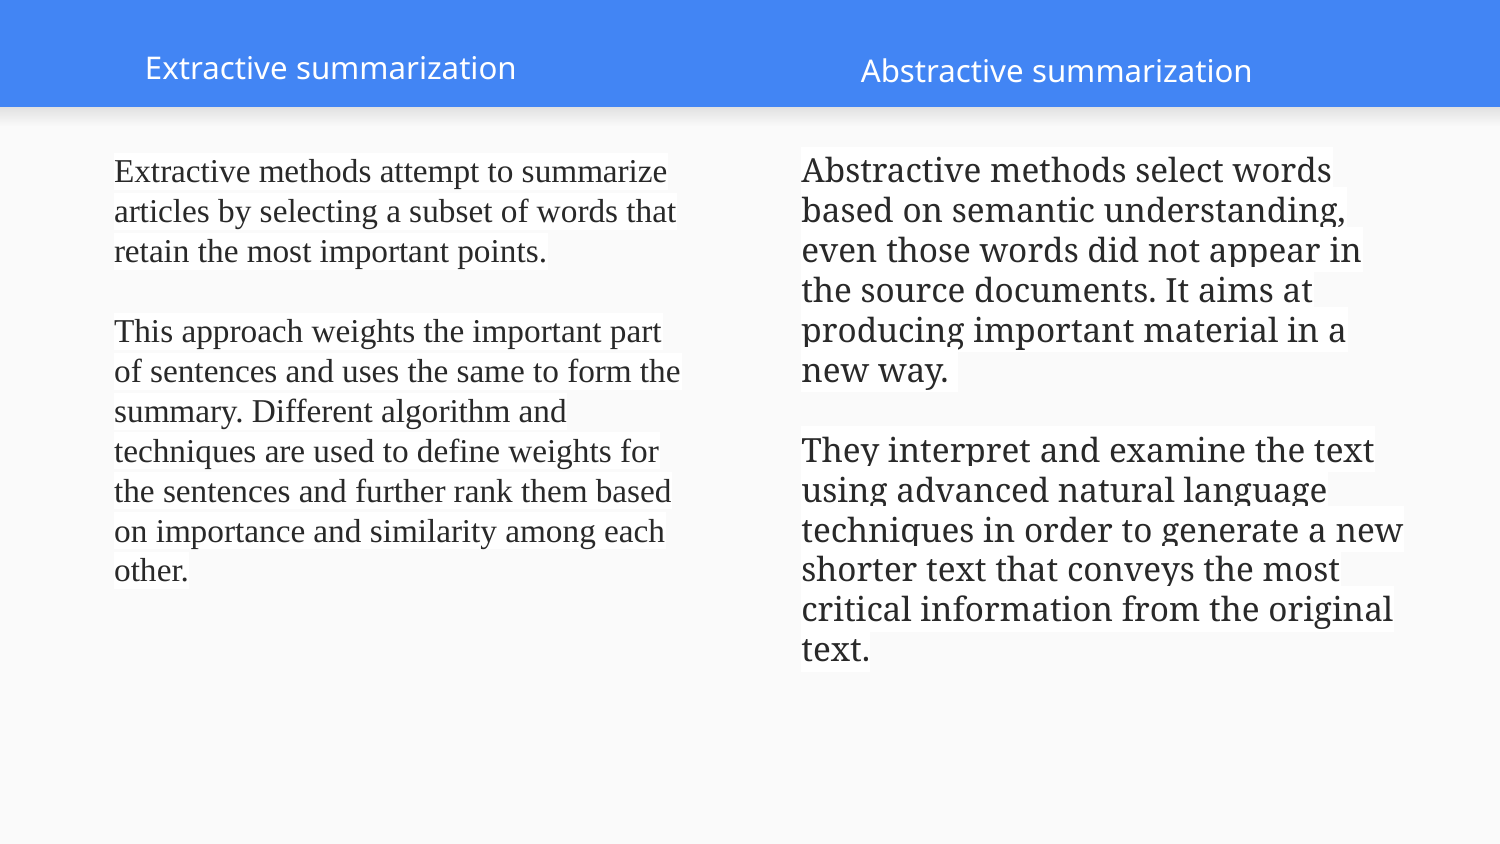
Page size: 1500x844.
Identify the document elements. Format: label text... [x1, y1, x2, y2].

text_box Abstractive methods select words based on semantic understanding, even those words did not appear in the source documents. It aims at producing important material in a new way. They interpret and examine the text using advanced natural language techniques in order to generate a new shorter text that conveys the most critical information from the original text. [786, 134, 1437, 672]
text_box Extractive methods attempt to summarize articles by selecting a subset of words that retain the most important points. This approach weights the important part of sentences and uses the same to form the summary. Different algorithm and techniques are used to define weights for the sentences and further rank them based on importance and similarity among each other. [99, 134, 710, 765]
text_box Abstractive summarization [845, 36, 1355, 94]
text_box Extractive summarization [129, 33, 710, 97]
